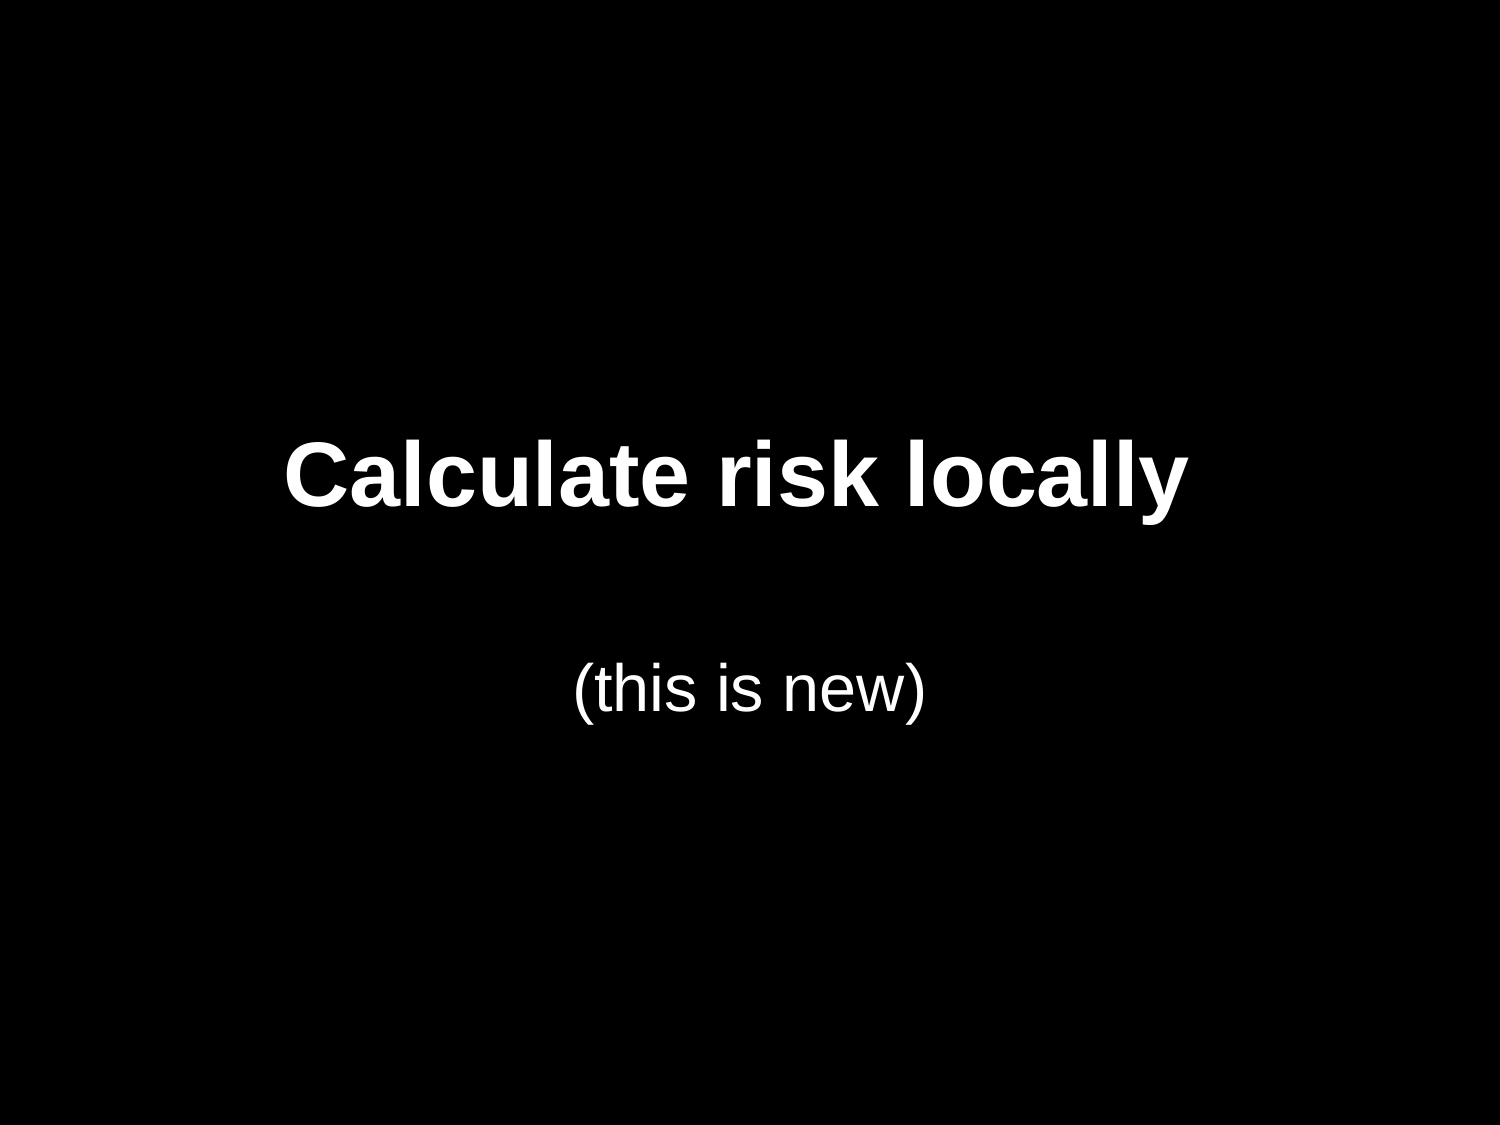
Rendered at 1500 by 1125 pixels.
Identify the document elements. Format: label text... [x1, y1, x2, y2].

subtitle (this is new) [225, 637, 1275, 925]
title Calculate risk locally [112, 349, 1388, 591]
